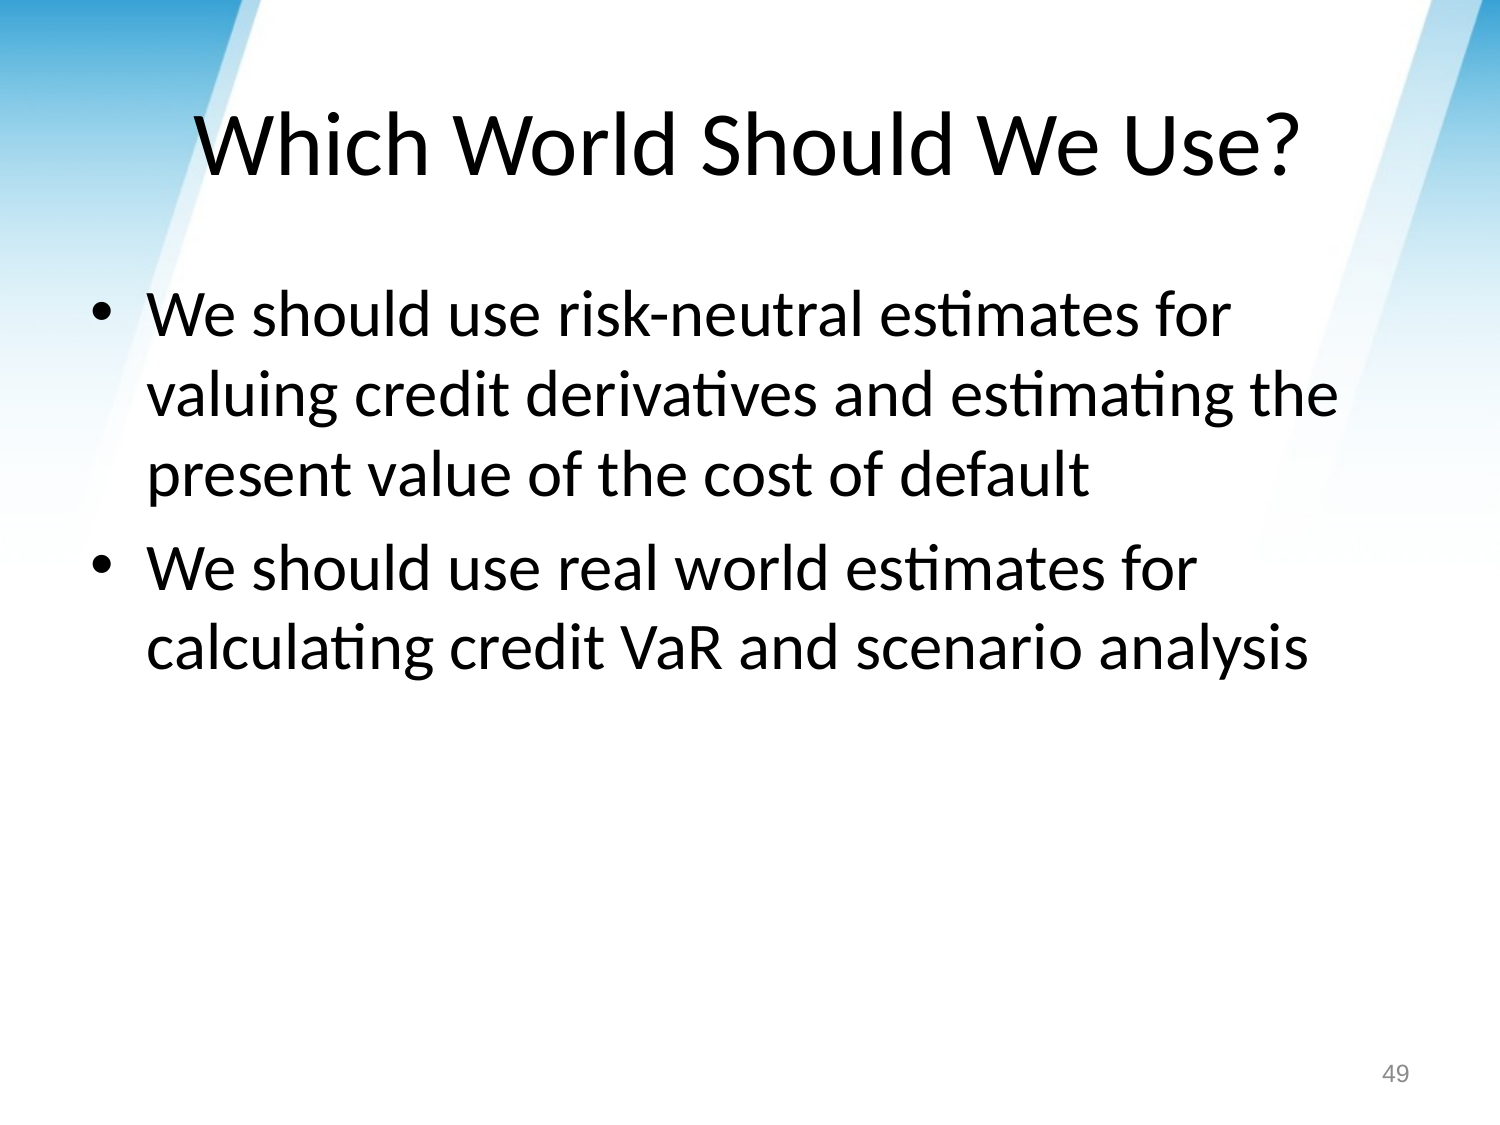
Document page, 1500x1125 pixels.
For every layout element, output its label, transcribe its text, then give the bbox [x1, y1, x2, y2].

list We should use risk-neutral estimates for valuing credit derivatives and estimating the present value of the cost of default We should use real world estimates for calculating credit VaR and scenario analysis [75, 262, 1425, 1005]
picture [0, 0, 1500, 771]
title Which World Should We Use? [75, 45, 1425, 233]
slide_number 49 [1074, 1042, 1425, 1103]
